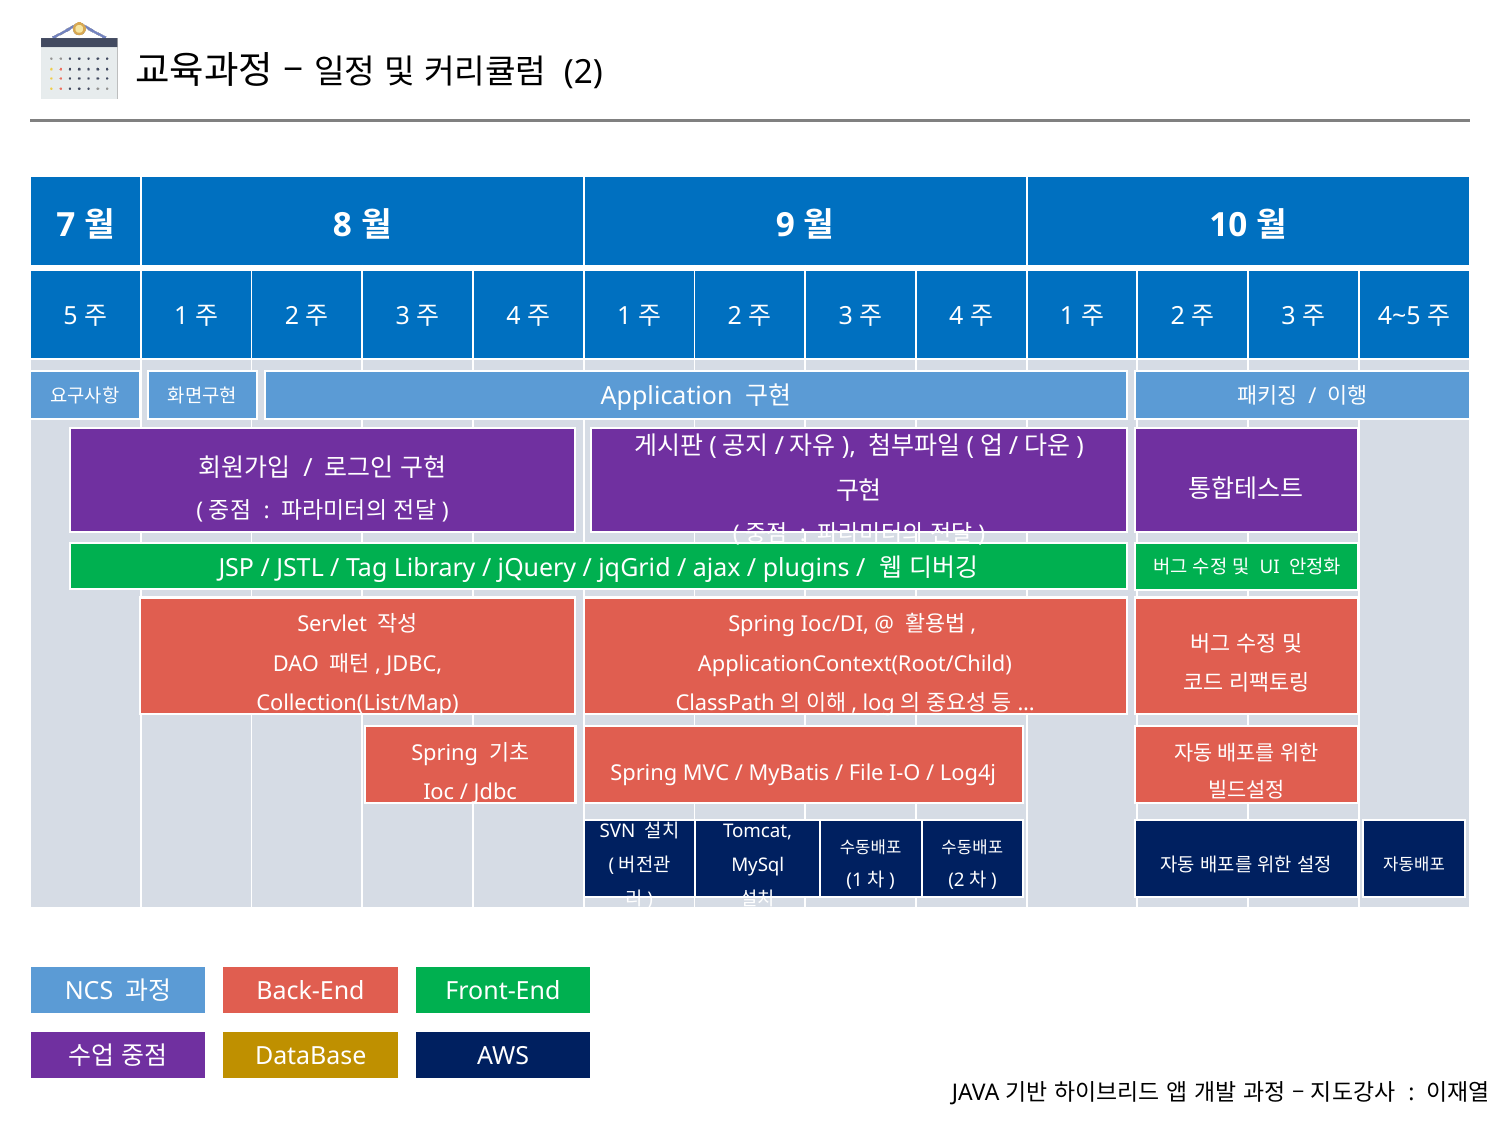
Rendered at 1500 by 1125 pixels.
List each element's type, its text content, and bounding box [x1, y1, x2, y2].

table_cell [363, 360, 472, 370]
table_cell [1138, 715, 1247, 725]
text_box NCS 과정 [29, 965, 208, 1015]
text_box Back-End [221, 965, 400, 1015]
table_cell 5주 [31, 271, 140, 358]
table_cell [585, 715, 694, 725]
text_box 버그 수정 및 코드 리팩토링 [1134, 596, 1359, 715]
table_cell [1249, 591, 1358, 596]
table_cell 2주 [252, 271, 361, 358]
table_cell [474, 590, 583, 907]
table_cell [363, 420, 472, 427]
table_cell [363, 533, 472, 542]
table_cell 1주 [1028, 271, 1136, 358]
table_cell [363, 590, 472, 596]
table_cell [1249, 804, 1358, 819]
table_cell [585, 360, 694, 370]
table_header 10월 [1028, 177, 1469, 265]
table_cell [1360, 360, 1469, 370]
table_cell [252, 715, 361, 907]
table_cell [806, 533, 915, 542]
table_header 7월 [31, 177, 140, 265]
table_cell 4~5주 [1360, 271, 1469, 358]
table_cell [806, 804, 915, 819]
text_box SVN 설치 (버전관리) [583, 819, 694, 898]
table_cell [585, 898, 694, 907]
table_cell [142, 590, 251, 596]
table_cell [1249, 898, 1358, 907]
table_cell [363, 715, 472, 907]
text_box Application 구현 [264, 370, 1128, 420]
table_cell 2주 [695, 271, 804, 358]
table_cell [695, 420, 804, 427]
table_cell 3주 [806, 271, 915, 358]
text_box Spring MVC / MyBatis / File I-O / Log4j [583, 725, 1024, 804]
table_cell 3주 [1249, 271, 1358, 358]
text_box Spring 기초 Ioc / Jdbc [364, 725, 577, 804]
table_cell [695, 360, 804, 370]
table_cell [917, 715, 1026, 907]
text_box 수동배포 (2차) [921, 819, 1024, 898]
table_cell [917, 420, 1026, 427]
table_cell [917, 590, 1026, 596]
table_cell [1249, 420, 1358, 427]
text_box 회원가입 / 로그인 구현 (중점 : 파라미터의 전달) [69, 427, 576, 533]
text_box 자동배포 [1362, 819, 1466, 898]
text_box AWS [414, 1029, 592, 1080]
table_cell [917, 360, 1026, 370]
table_cell [1138, 591, 1247, 596]
table_cell [695, 590, 804, 596]
text_box 자동 배포를 위한 빌드설정 [1134, 725, 1359, 804]
text_box 수업 중점 [29, 1029, 208, 1080]
table_cell 2주 [1138, 271, 1247, 358]
table_cell 4주 [917, 271, 1026, 358]
table_cell [252, 533, 361, 542]
table_cell [695, 533, 804, 542]
table_cell [31, 420, 140, 907]
table_cell [1249, 715, 1358, 725]
text_box Spring Ioc/DI, @ 활용법, ApplicationContext(Root/Child) ClassPath의 이해, log의 중요성 등... [583, 596, 1128, 715]
table_cell [1138, 898, 1247, 907]
table_cell [1249, 360, 1358, 370]
table_cell [585, 804, 694, 819]
table_cell [585, 590, 694, 596]
text_box 버그 수정 및 UI 안정화 [1134, 542, 1360, 591]
table_cell [806, 420, 915, 427]
table_cell 3주 [363, 271, 472, 358]
text_box 게시판(공지/자유), 첨부파일(업/다운) 구현 (중점 : 파라미터의 전달) [590, 427, 1128, 533]
table_cell [474, 360, 583, 370]
table_cell [695, 898, 804, 907]
table_cell [1028, 360, 1136, 907]
picture [40, 22, 118, 99]
table_cell [917, 533, 1026, 542]
table_cell [806, 360, 915, 370]
text_box 요구사항 [29, 370, 141, 420]
text_box 통합테스트 [1134, 427, 1359, 533]
table_cell [585, 420, 694, 542]
table_cell [695, 715, 804, 725]
text_box JSP / JSTL / Tag Library / jQuery / jqGrid / ajax / plugins / 웹 디버깅 [69, 542, 1128, 590]
table_cell 1주 [142, 271, 251, 358]
table_header 9월 [585, 177, 1026, 265]
table_cell [806, 898, 915, 907]
table_cell [695, 804, 804, 819]
text_box JAVA기반 하이브리드 앱 개발 과정 – 지도강사 : 이재열 [895, 1069, 1500, 1112]
table_header 8월 [142, 177, 583, 265]
table_cell [474, 420, 583, 542]
text_box Front-End [414, 965, 592, 1015]
table_cell [806, 590, 915, 596]
text_box Tomcat, MySql 설치 [694, 819, 819, 898]
table_cell [1138, 360, 1247, 370]
table_cell [1138, 420, 1247, 427]
table_cell [1249, 533, 1358, 542]
table_cell [252, 360, 361, 427]
text_box 패키징 / 이행 [1134, 370, 1471, 420]
table_cell [1138, 804, 1247, 819]
text_box 화면구현 [147, 370, 258, 420]
text_box DataBase [221, 1029, 400, 1080]
text_box 수동배포 (1차) [819, 819, 921, 898]
text_box 자동 배포를 위한 설정 [1134, 819, 1359, 898]
table_cell [1360, 420, 1469, 907]
table_cell 4주 [474, 271, 583, 358]
table_cell [1138, 533, 1247, 542]
table_cell [31, 360, 140, 370]
table_cell [252, 590, 361, 596]
text_box 교육과정 – 일정 및 커리큘럼 (2) [120, 38, 771, 99]
table_cell [142, 715, 251, 907]
table_cell [142, 360, 251, 427]
table_cell [806, 715, 915, 725]
table_cell [142, 533, 251, 542]
text_box Servlet 작성 DAO 패턴, JDBC, Collection(List/Map) [139, 596, 576, 715]
table_cell 1주 [585, 271, 694, 358]
